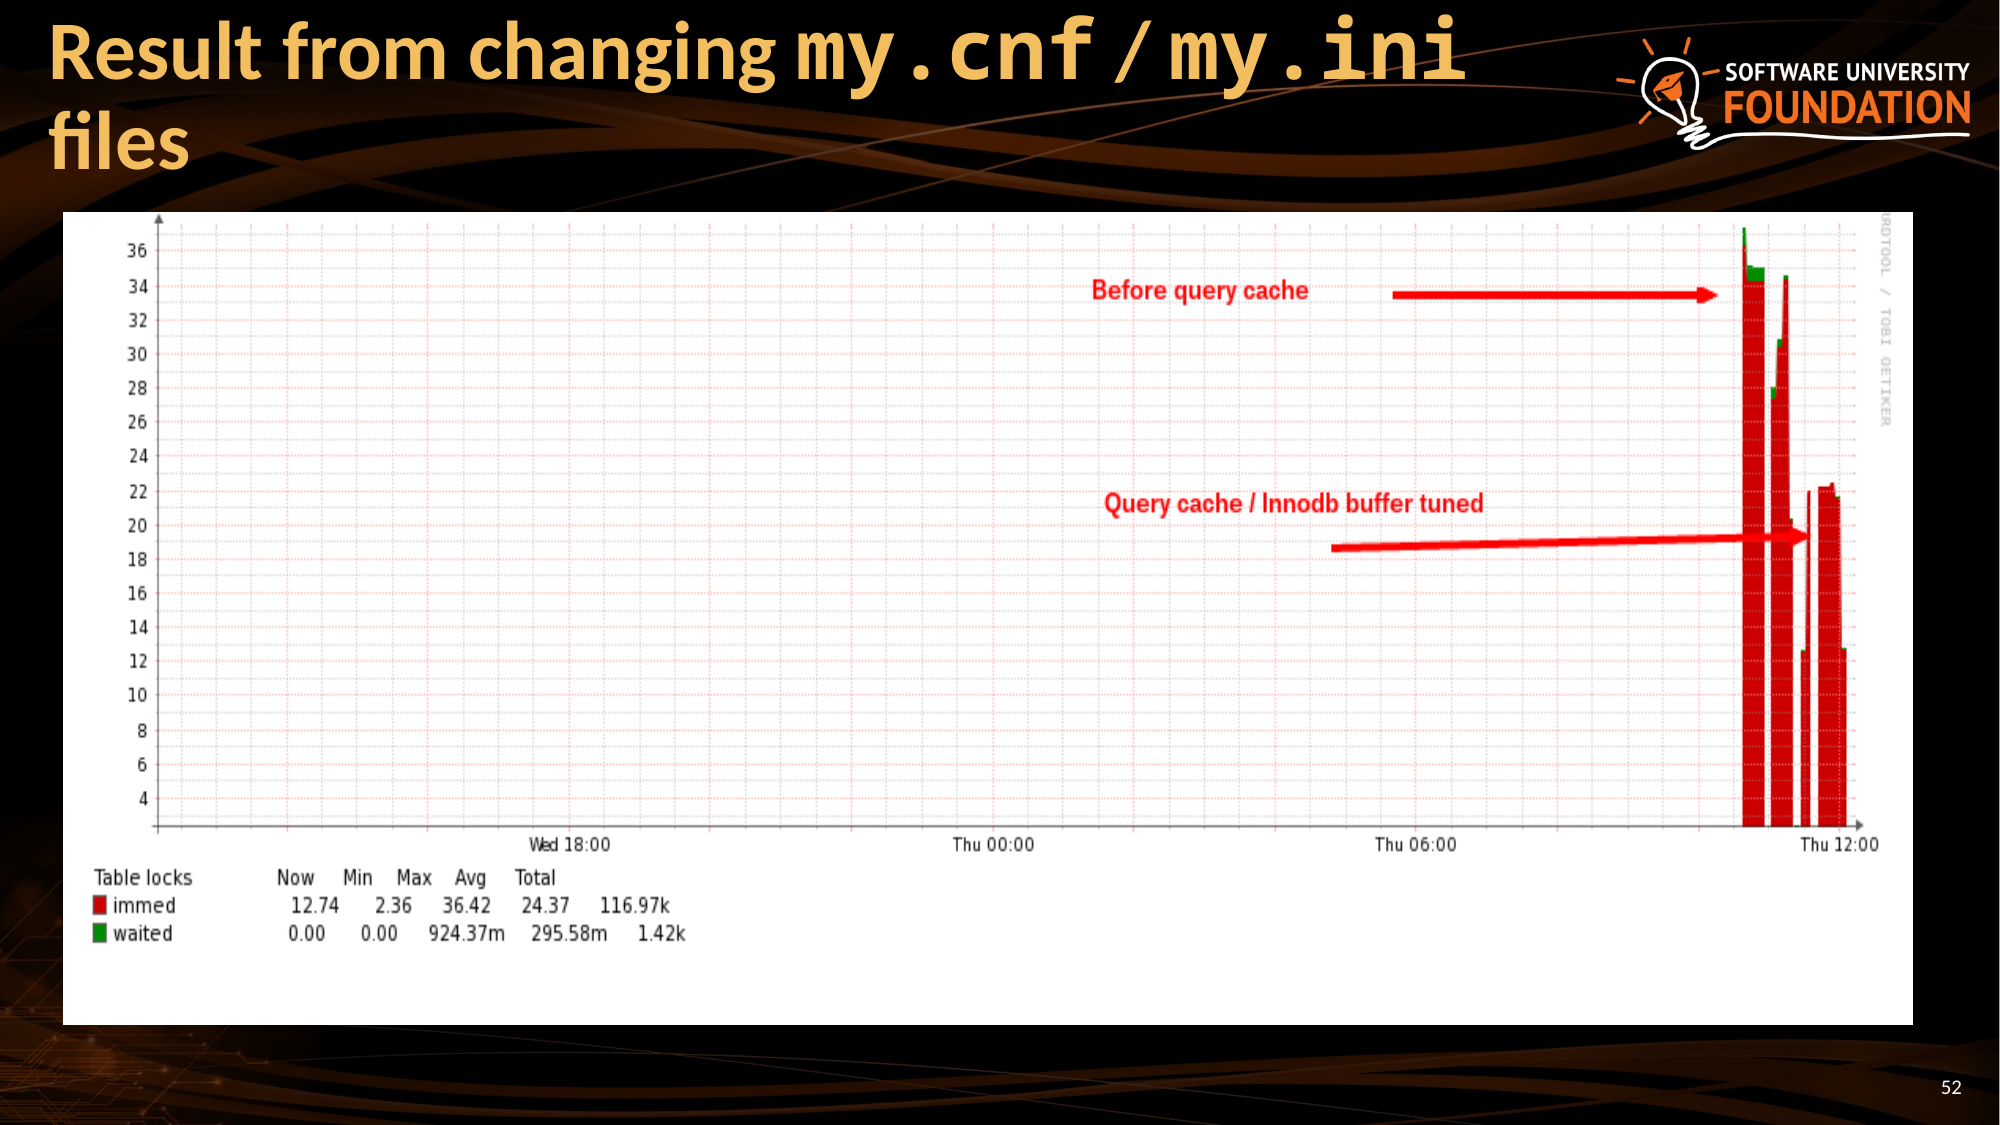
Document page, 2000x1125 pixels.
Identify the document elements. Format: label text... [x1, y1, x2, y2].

picture [0, 0, 2000, 1125]
title Result from changing my.cnf / my.ini files [30, 6, 1602, 189]
slide_number 52 [1897, 1070, 1968, 1103]
